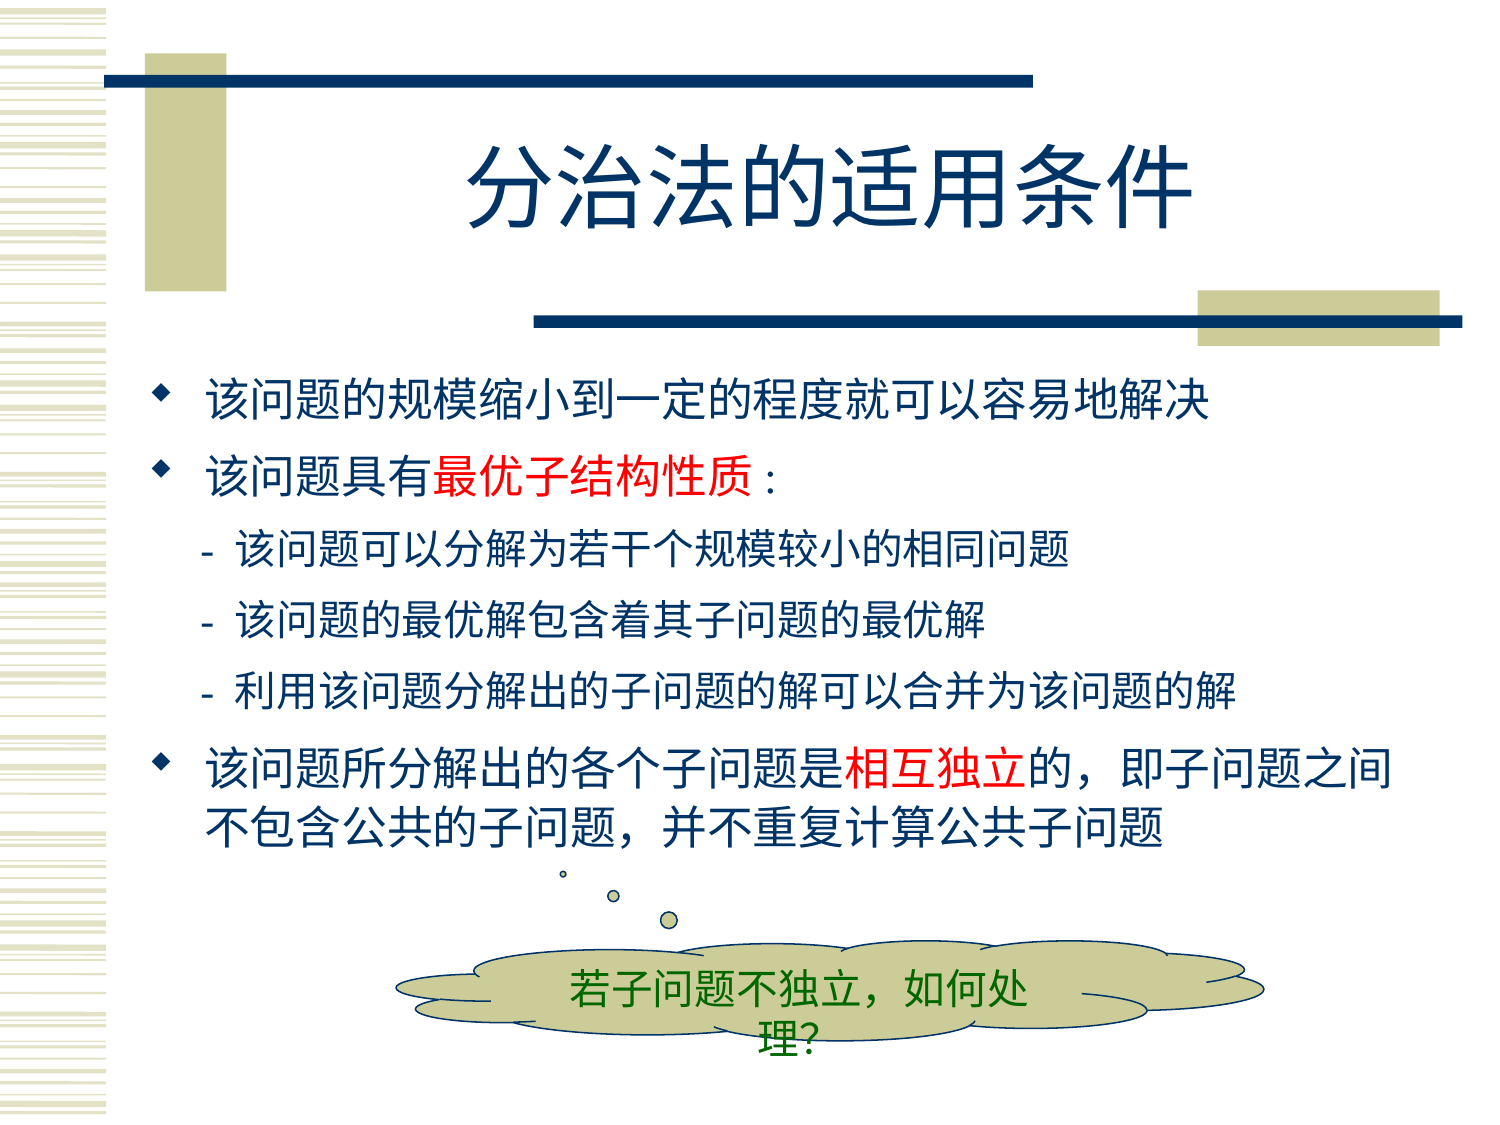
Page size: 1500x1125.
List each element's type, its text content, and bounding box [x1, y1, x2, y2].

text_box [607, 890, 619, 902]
text_box 若子问题不独立，如何处理？ [660, 911, 678, 929]
title 分治法的适用条件 [224, 99, 1436, 288]
list 该问题的规模缩小到一定的程度就可以容易地解决 该问题具有最优子结构性质: - 该问题可以分解为若干个规模较小的相同问题 - 该问题的最优解包含着其子问题的最优解 - 利用该问题分解出的子问题的解可以合并为该问题的解 该问题所分解出的各个子问题是相互独立的，即子问题之间不包含公共的子问题，并不重复计算公共子问题 [132, 363, 1439, 1001]
text_box 若子问题不独立，如何处理？ [395, 940, 1265, 1041]
